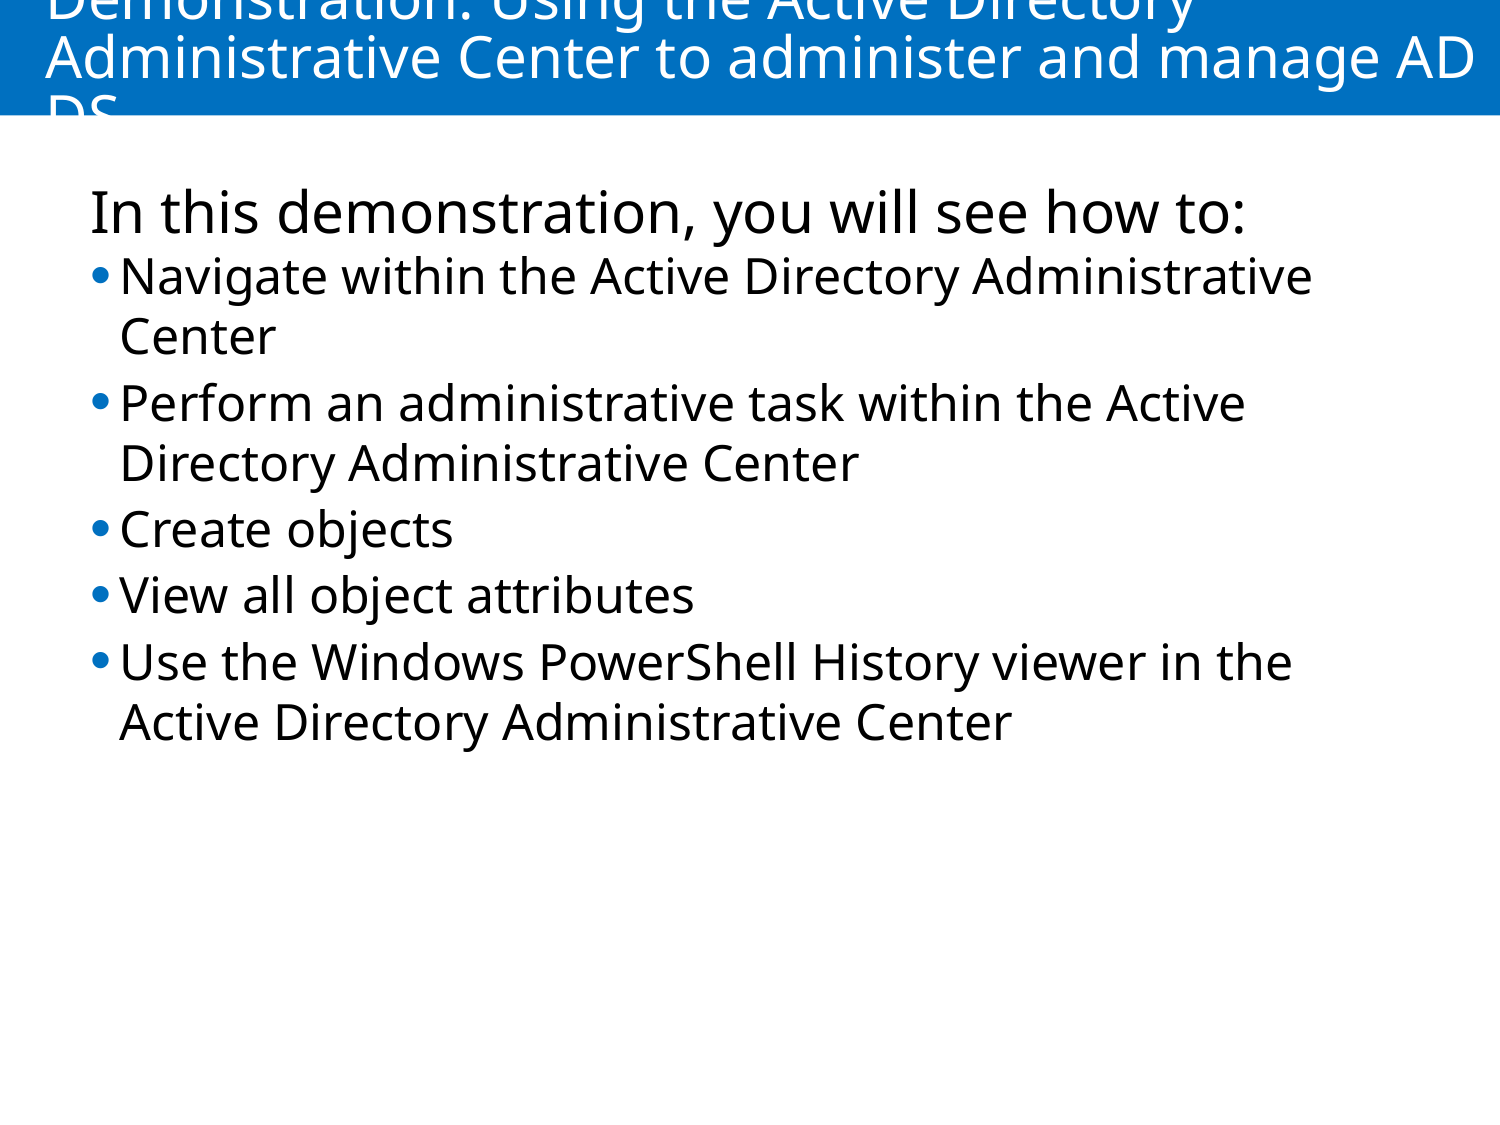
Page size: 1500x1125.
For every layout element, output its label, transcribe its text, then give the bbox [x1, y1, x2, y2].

text_box In this demonstration, you will see how to: Navigate within the Active Directory Administrative Center Perform an administrative task within the Active Directory Administrative Center Create objects View all object attributes Use the Windows PowerShell History viewer in the Active Directory Administrative Center [75, 167, 1408, 1012]
title Demonstration: Using the Active Directory Administrative Center to administer and manage AD DS [45, 0, 1500, 122]
